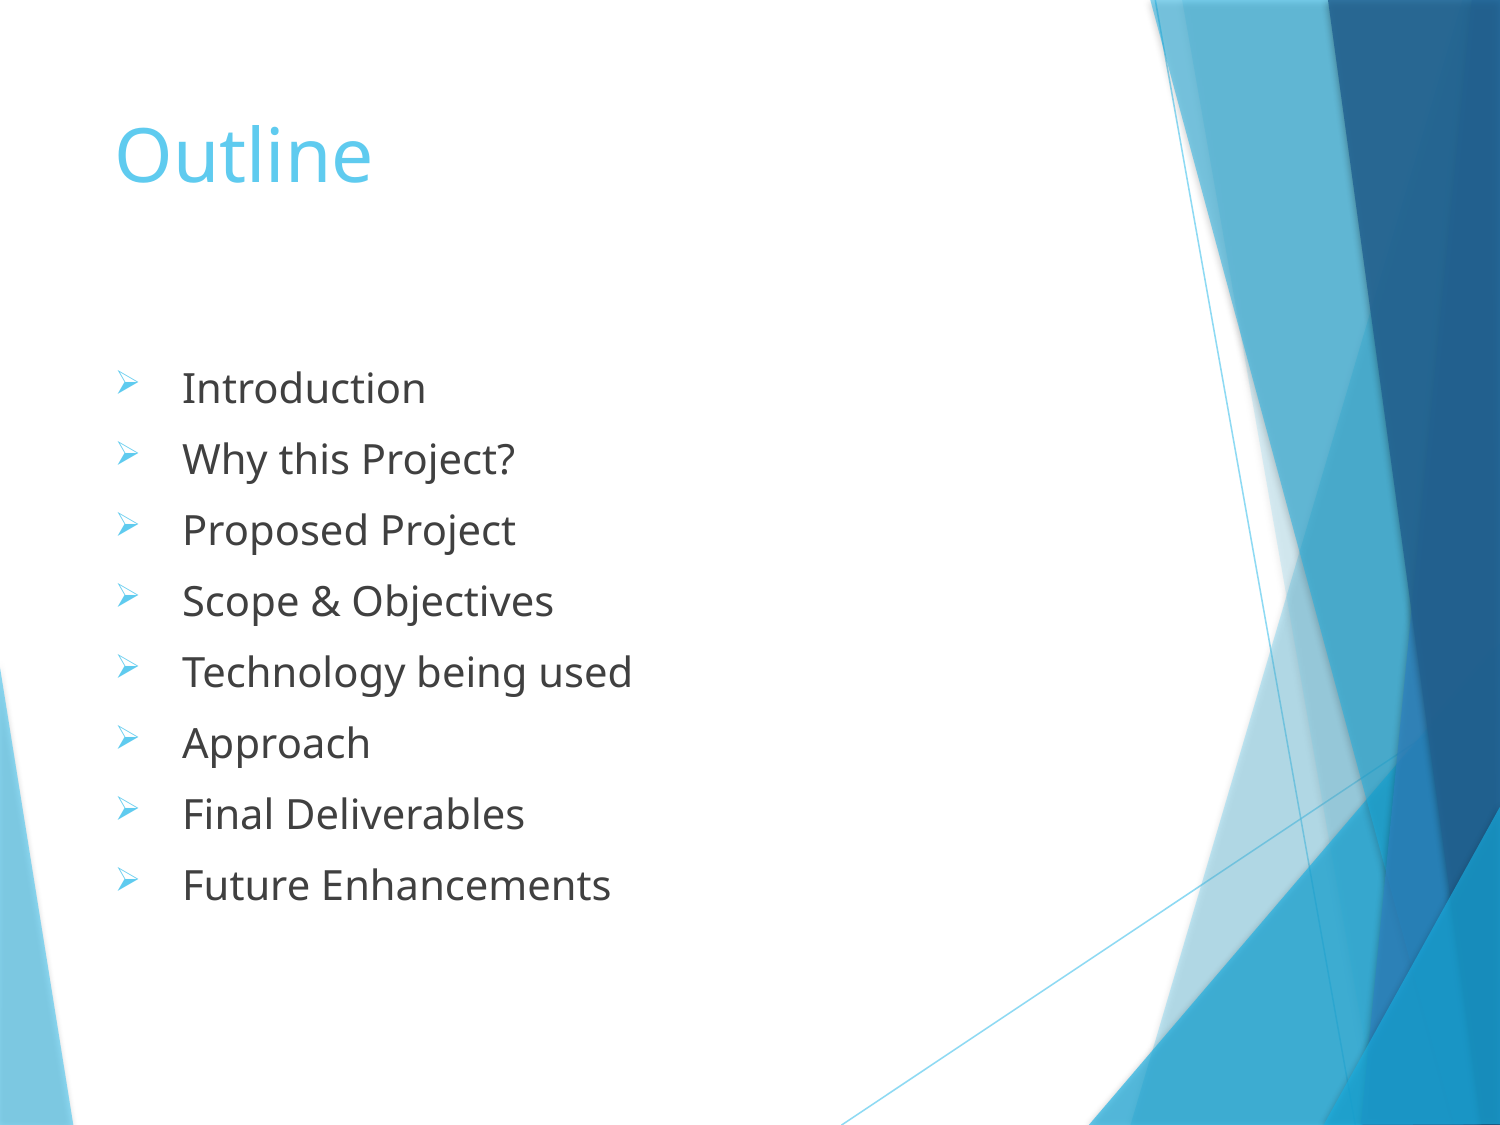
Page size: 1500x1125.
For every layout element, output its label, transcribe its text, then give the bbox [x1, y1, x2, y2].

list Introduction Why this Project? Proposed Project Scope & Objectives Technology being used Approach Final Deliverables Future Enhancements [99, 354, 1142, 992]
title Outline [99, 99, 1142, 317]
